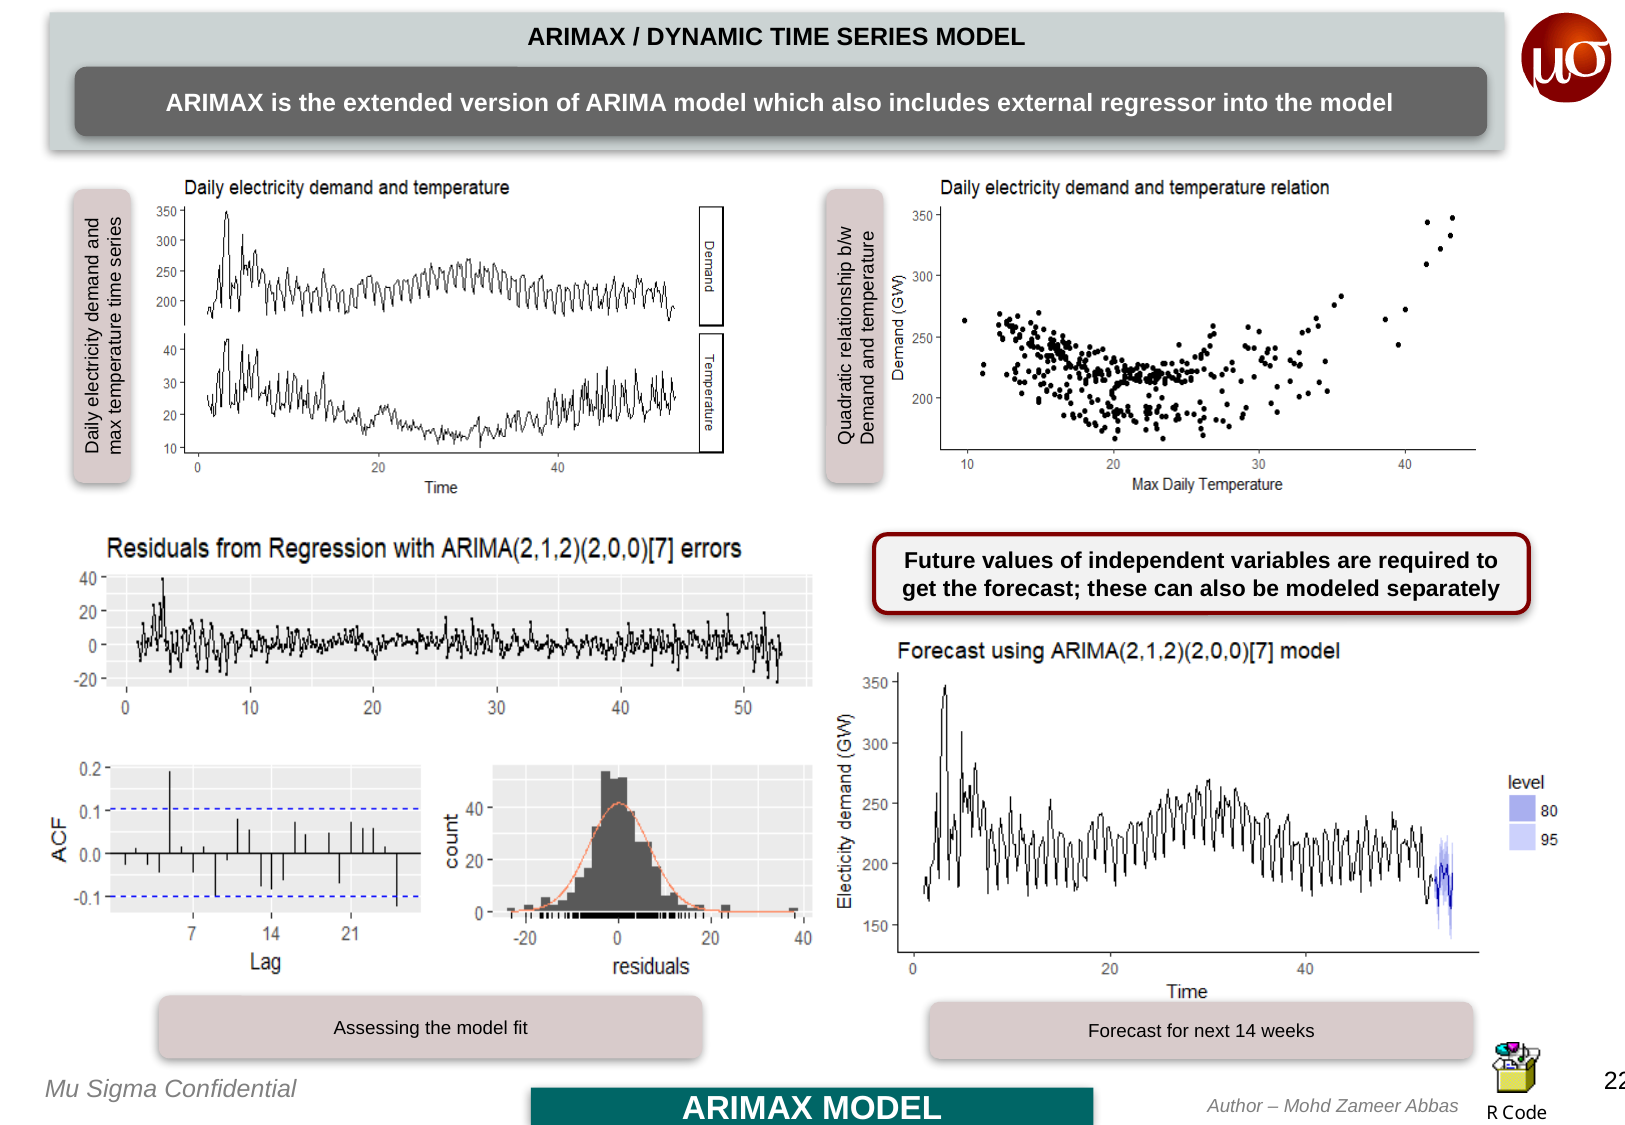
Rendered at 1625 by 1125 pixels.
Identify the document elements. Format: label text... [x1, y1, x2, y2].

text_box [825, 170, 1484, 502]
text_box ARIMAX MODEL [529, 1085, 1096, 1125]
text_box ARIMAX is the extended version of ARIMA model which also includes external regressor into the model [72, 64, 1490, 139]
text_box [1441, 1042, 1593, 1125]
picture [1516, 12, 1615, 103]
text_box ARIMAX / DYNAMIC TIME SERIES MODEL [48, 10, 1506, 152]
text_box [40, 524, 824, 1059]
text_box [826, 534, 1577, 1060]
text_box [73, 170, 731, 502]
